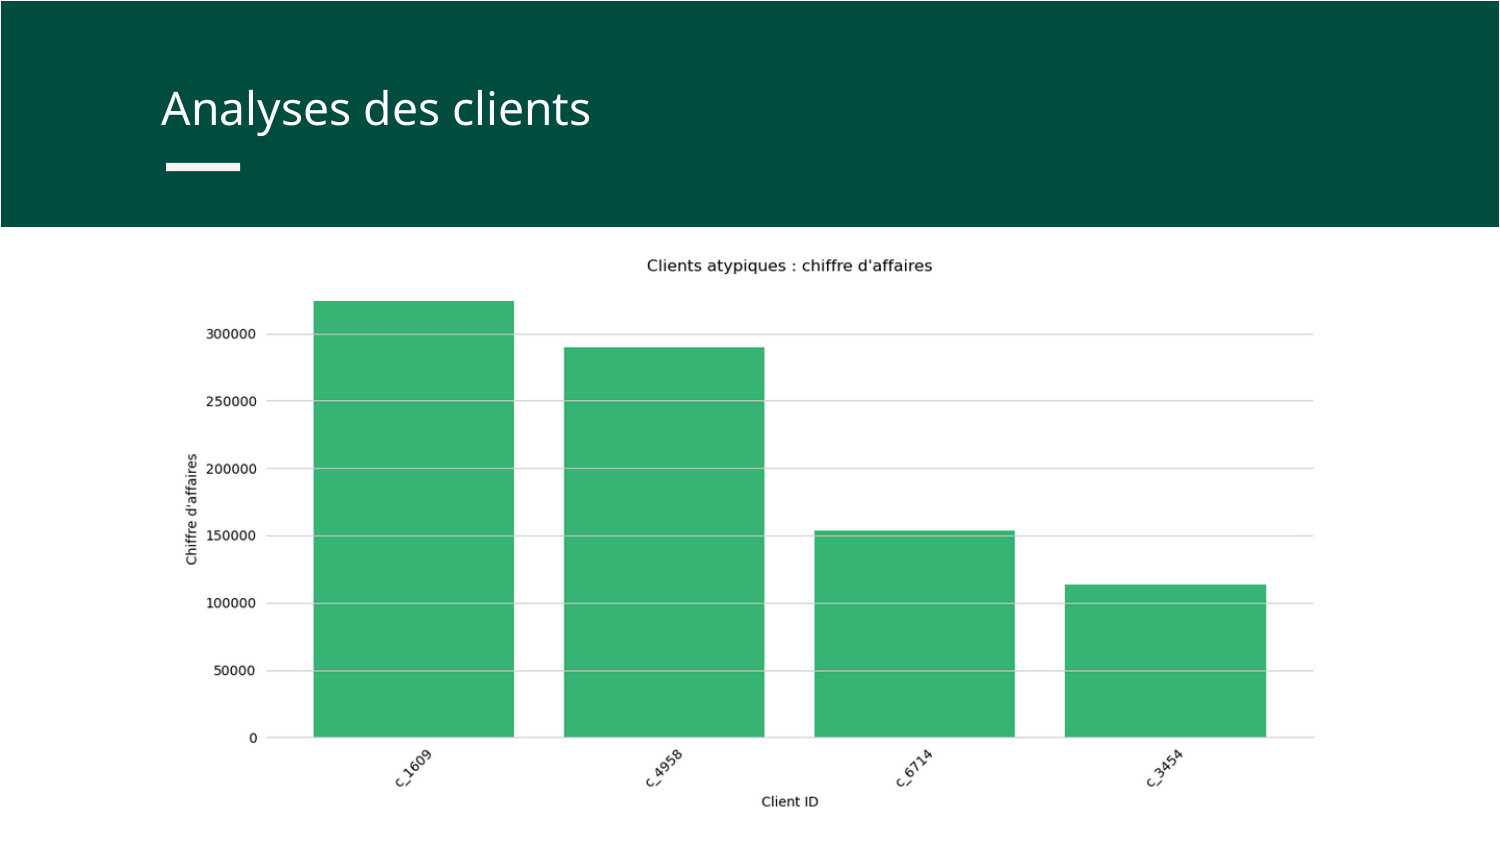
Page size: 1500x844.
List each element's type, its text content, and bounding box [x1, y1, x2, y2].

picture [178, 252, 1322, 819]
text_box [0, 0, 1500, 228]
text_box Analyses des clients [146, 55, 1500, 150]
text_box [166, 162, 241, 172]
